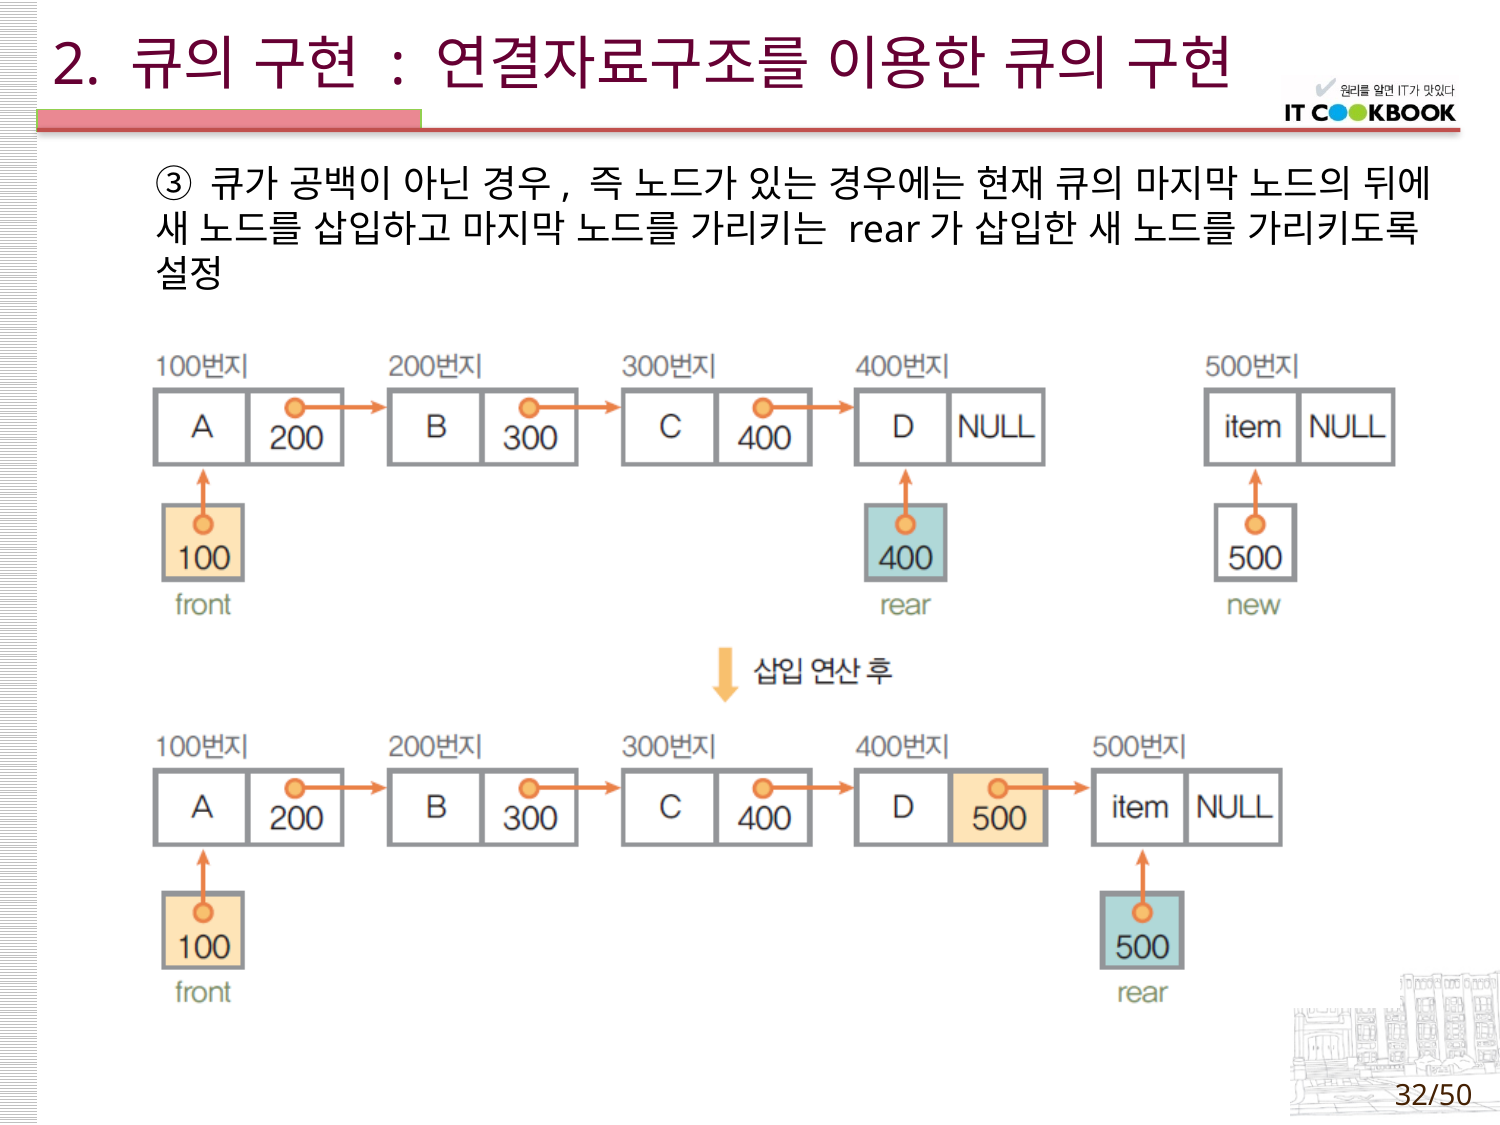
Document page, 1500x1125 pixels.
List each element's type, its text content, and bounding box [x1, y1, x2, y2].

picture [1459, 1086, 1468, 1103]
picture [147, 337, 1400, 1009]
title 2. 큐의 구현 : 연결자료구조를 이용한 큐의 구현 [37, 13, 1447, 109]
picture [1290, 874, 1500, 1125]
list ③ 큐가 공백이 아닌 경우, 즉 노드가 있는 경우에는 현재 큐의 마지막 노드의 뒤에 새 노드를 삽입하고 마지막 노드를 가리키는 rear가 삽입한 새 노드를 가리키도록 설정 [37, 152, 1463, 1091]
picture [1281, 75, 1459, 123]
